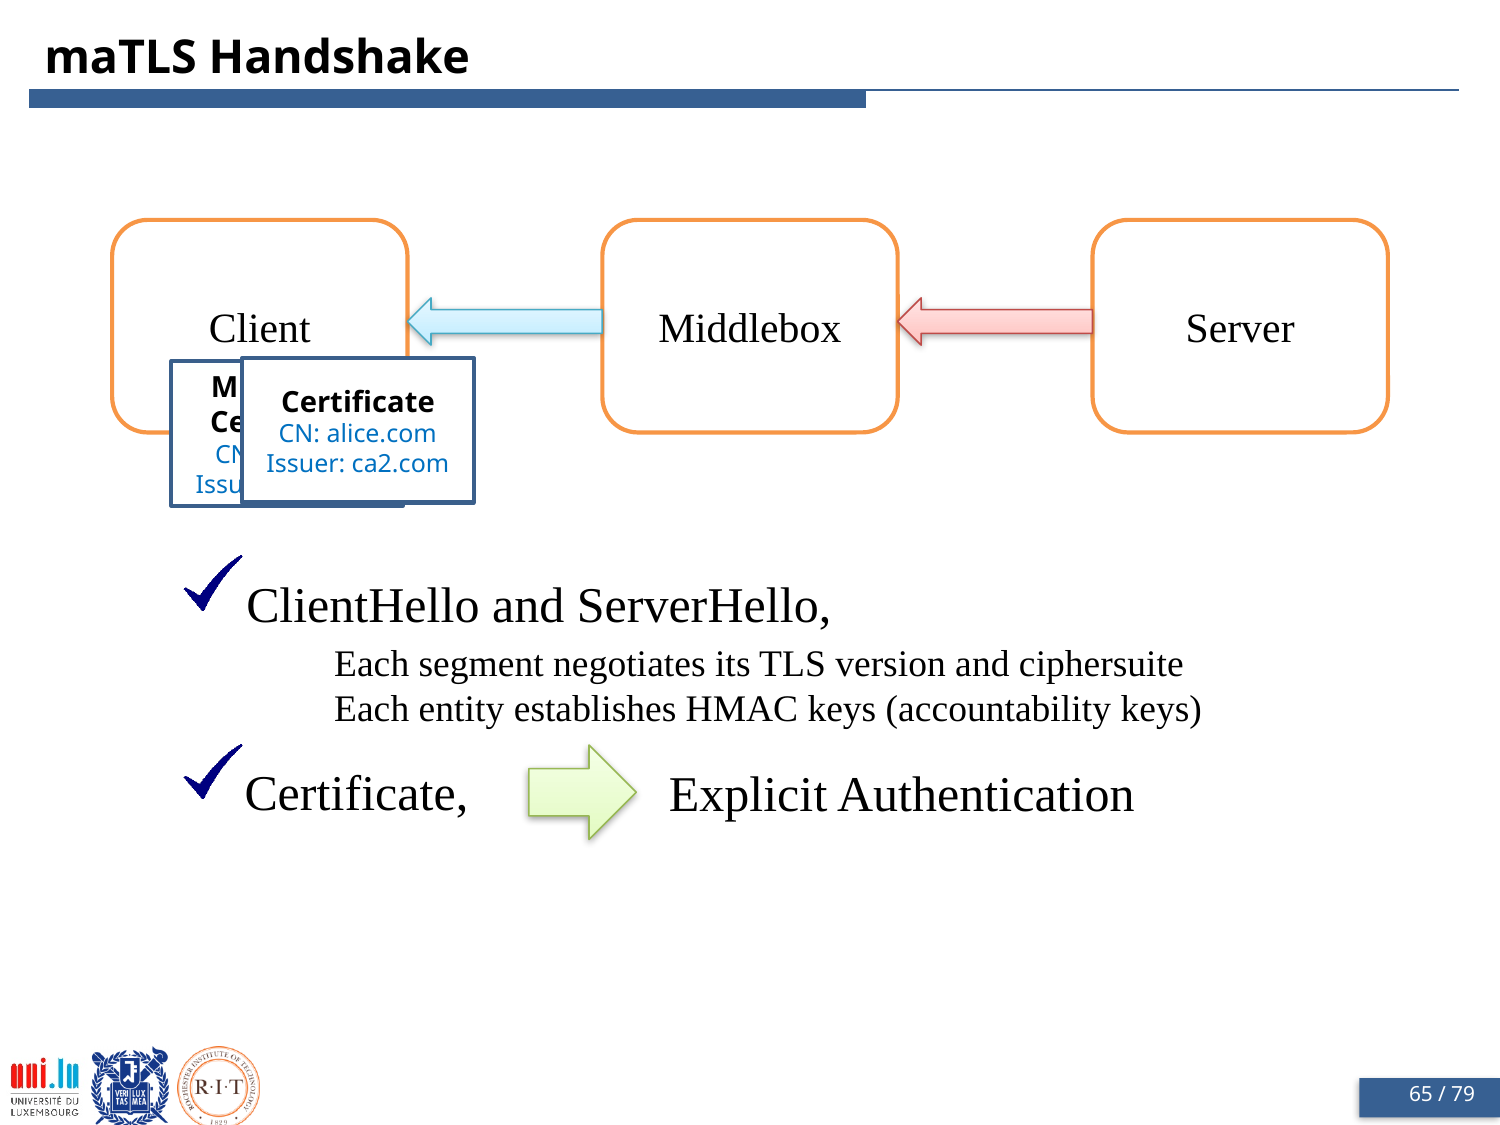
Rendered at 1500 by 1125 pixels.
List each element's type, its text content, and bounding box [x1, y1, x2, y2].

text_box Each segment negotiates its TLS version and ciphersuite Each entity establishes HMAC keys (accountability keys) [319, 631, 1218, 737]
picture [182, 554, 243, 611]
text_box ClientHello and ServerHello, [231, 564, 847, 640]
text_box Client [110, 217, 410, 435]
picture [177, 1046, 260, 1125]
text_box Server [1090, 217, 1391, 435]
text_box Explicit Authentication [654, 754, 1151, 830]
picture [182, 743, 243, 799]
title maTLS Handshake [29, 19, 1471, 90]
picture [0, 1046, 89, 1125]
text_box Certificate, [229, 753, 484, 829]
text_box [897, 297, 1094, 346]
text_box [528, 744, 637, 841]
text_box Middlebox Certificate CN: mb.com Issuer: ca1.com [169, 359, 405, 508]
picture [91, 1046, 169, 1125]
text_box Certificate CN: alice.com Issuer: ca2.com [240, 356, 476, 505]
text_box Middlebox [600, 217, 900, 435]
text_box [406, 297, 604, 346]
